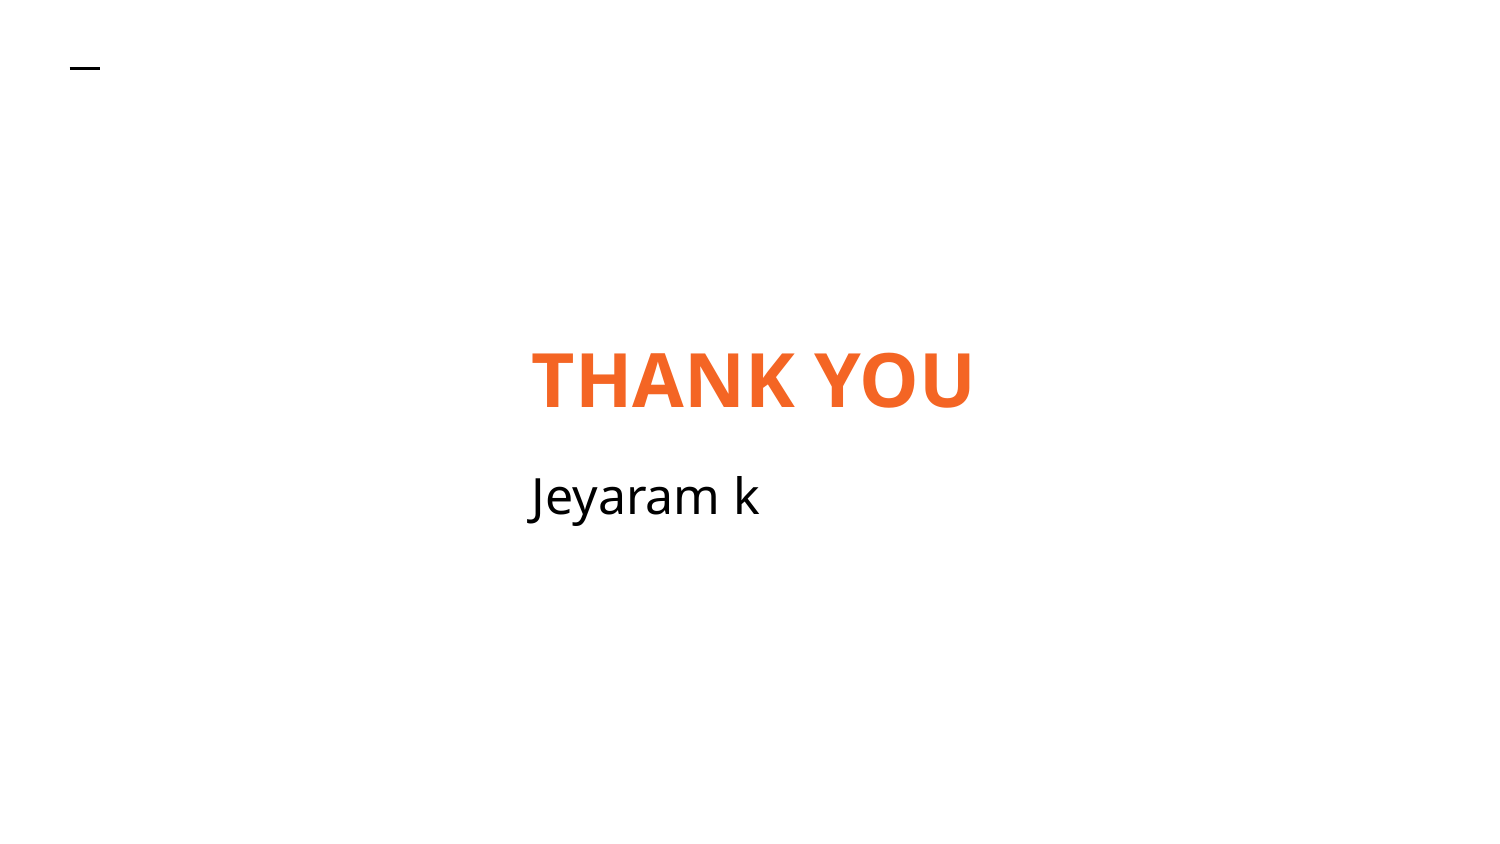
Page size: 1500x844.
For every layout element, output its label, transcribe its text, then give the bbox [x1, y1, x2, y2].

list THANK YOU Jeyaram k [516, 160, 1455, 683]
